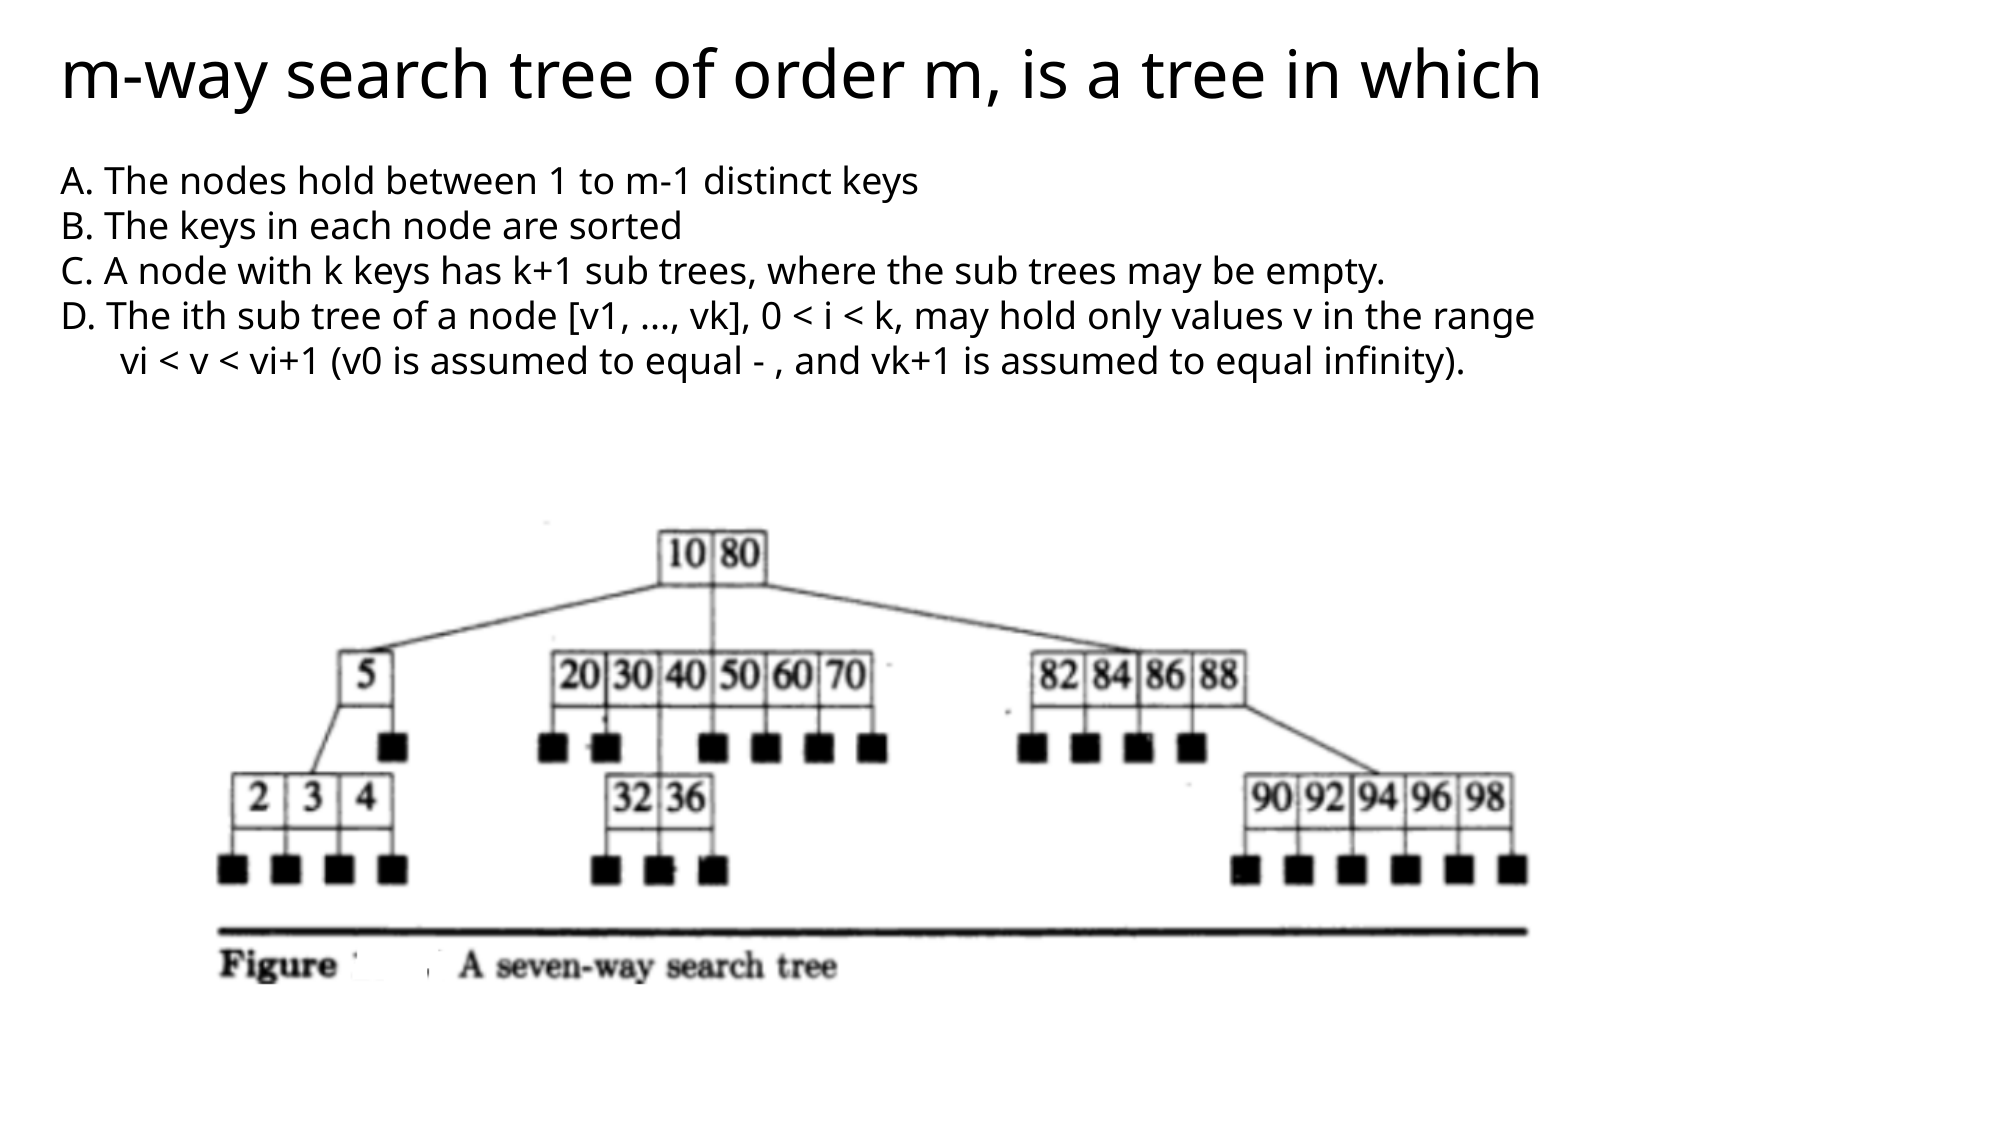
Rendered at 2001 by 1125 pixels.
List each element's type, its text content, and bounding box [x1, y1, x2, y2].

text_box m-way search tree of order m, is a tree in which A. The nodes hold between 1 to m-1 distinct keys B. The keys in each node are sorted C. A node with k keys has k+1 sub trees, where the sub trees may be empty. D. The ith sub tree of a node [v1, ..., vk], 0 < i < k, may hold only values v in the range vi < v < vi+1 (v0 is assumed to equal - , and vk+1 is assumed to equal infinity). [45, 24, 1940, 390]
picture [215, 504, 1553, 989]
